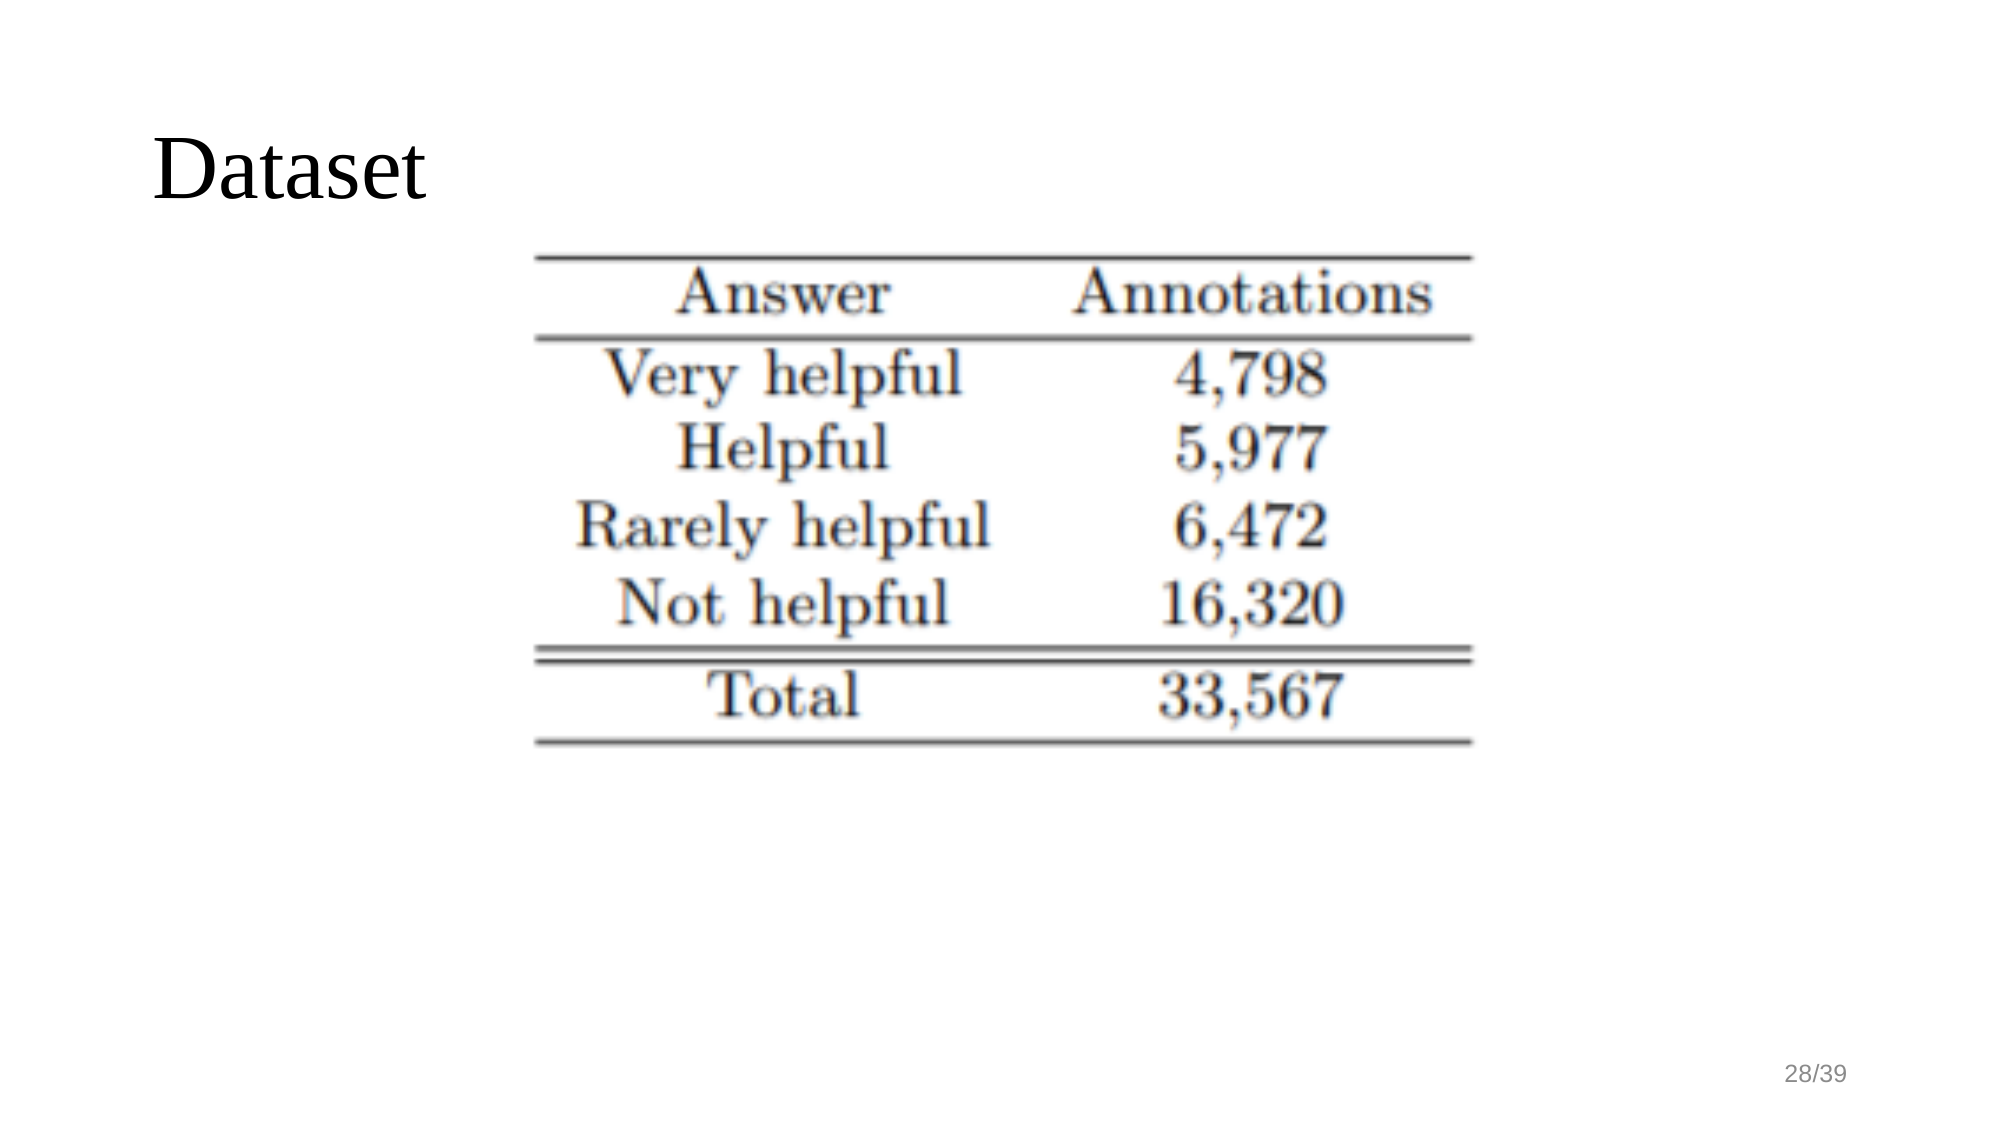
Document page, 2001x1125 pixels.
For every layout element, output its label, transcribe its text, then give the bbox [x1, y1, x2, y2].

picture [500, 208, 1500, 777]
slide_number 28/39 [1412, 1042, 1863, 1103]
title Dataset [137, 59, 1863, 278]
